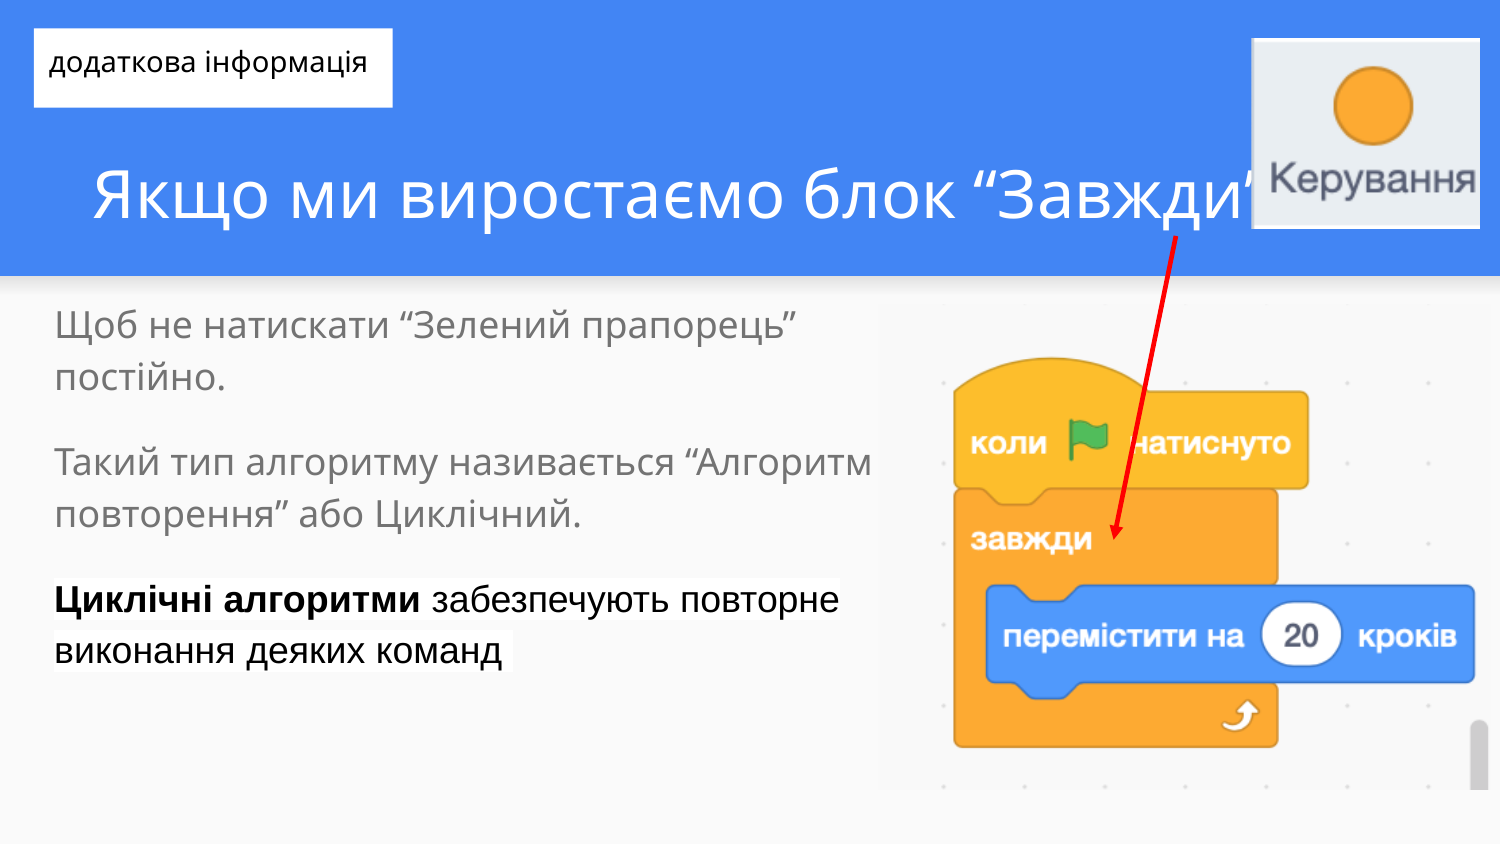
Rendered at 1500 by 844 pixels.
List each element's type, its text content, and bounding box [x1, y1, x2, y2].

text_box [1113, 235, 1177, 540]
title Якщо ми виростаємо блок “Завжди” [77, 121, 1427, 248]
text_box додаткова інформація [33, 28, 393, 108]
picture [1251, 38, 1481, 229]
list Щоб не натискати “Зелений прапорець” постійно. Такий тип алгоритму називається “Алгоритм з повторення” або Циклічний. Циклічні алгоритми забезпечують повторне виконання деяких команд [39, 279, 940, 832]
picture [878, 304, 1491, 790]
